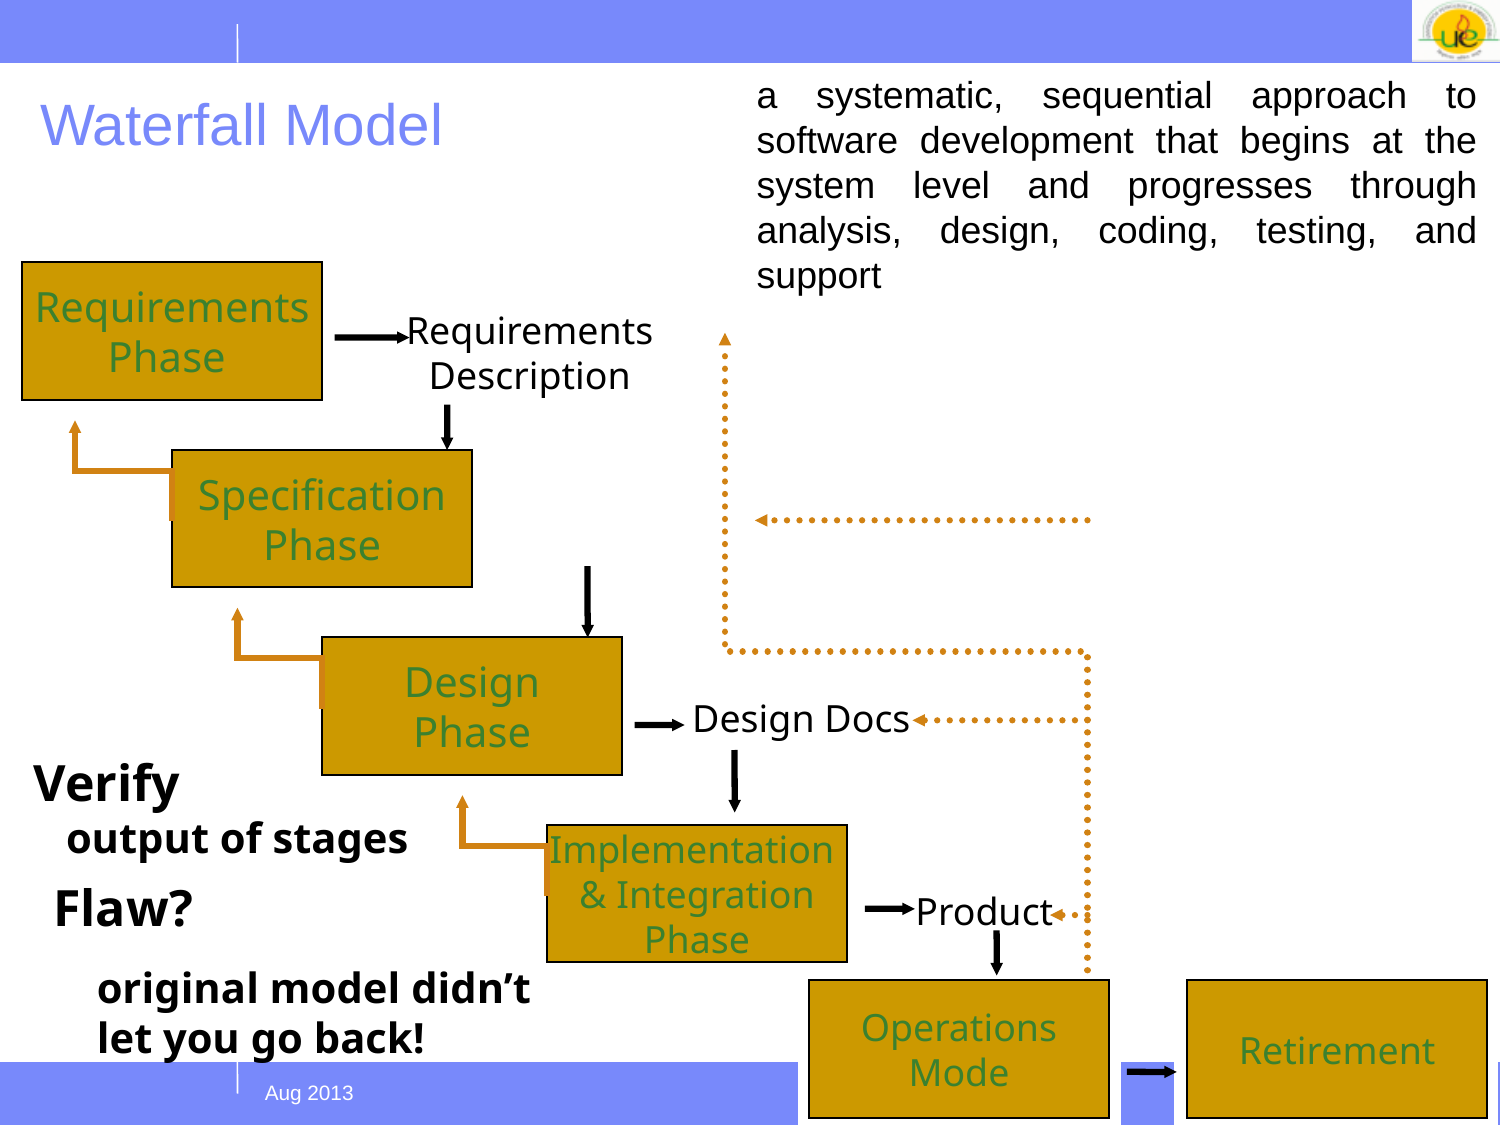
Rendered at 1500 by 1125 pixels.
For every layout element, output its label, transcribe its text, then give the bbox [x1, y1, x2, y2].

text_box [74, 332, 1088, 971]
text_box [21, 262, 1488, 1119]
text_box [16, 256, 328, 266]
title Waterfall Model [25, 87, 741, 170]
picture [1412, 0, 1500, 62]
text_box a systematic, sequential approach to software development that begins at the system level and progresses through analysis, design, coding, testing, and support [741, 63, 1492, 304]
